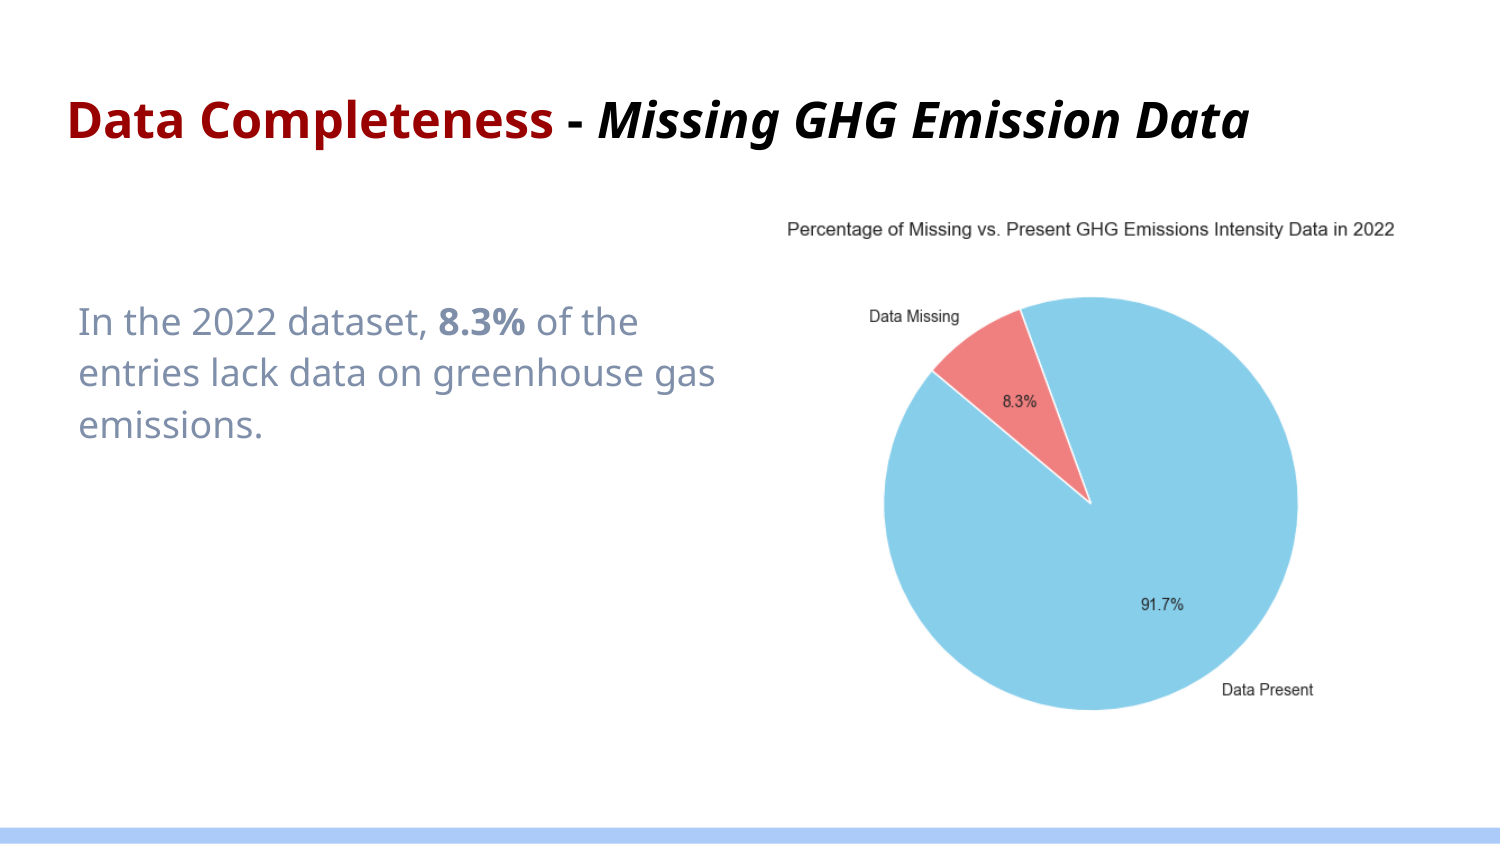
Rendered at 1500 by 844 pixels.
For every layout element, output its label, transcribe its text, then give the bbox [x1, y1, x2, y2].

picture [776, 210, 1405, 753]
title Data Completeness - Missing GHG Emission Data [51, 72, 1449, 167]
list In the 2022 dataset, 8.3% of the entries lack data on greenhouse gas emissions. [63, 199, 758, 415]
